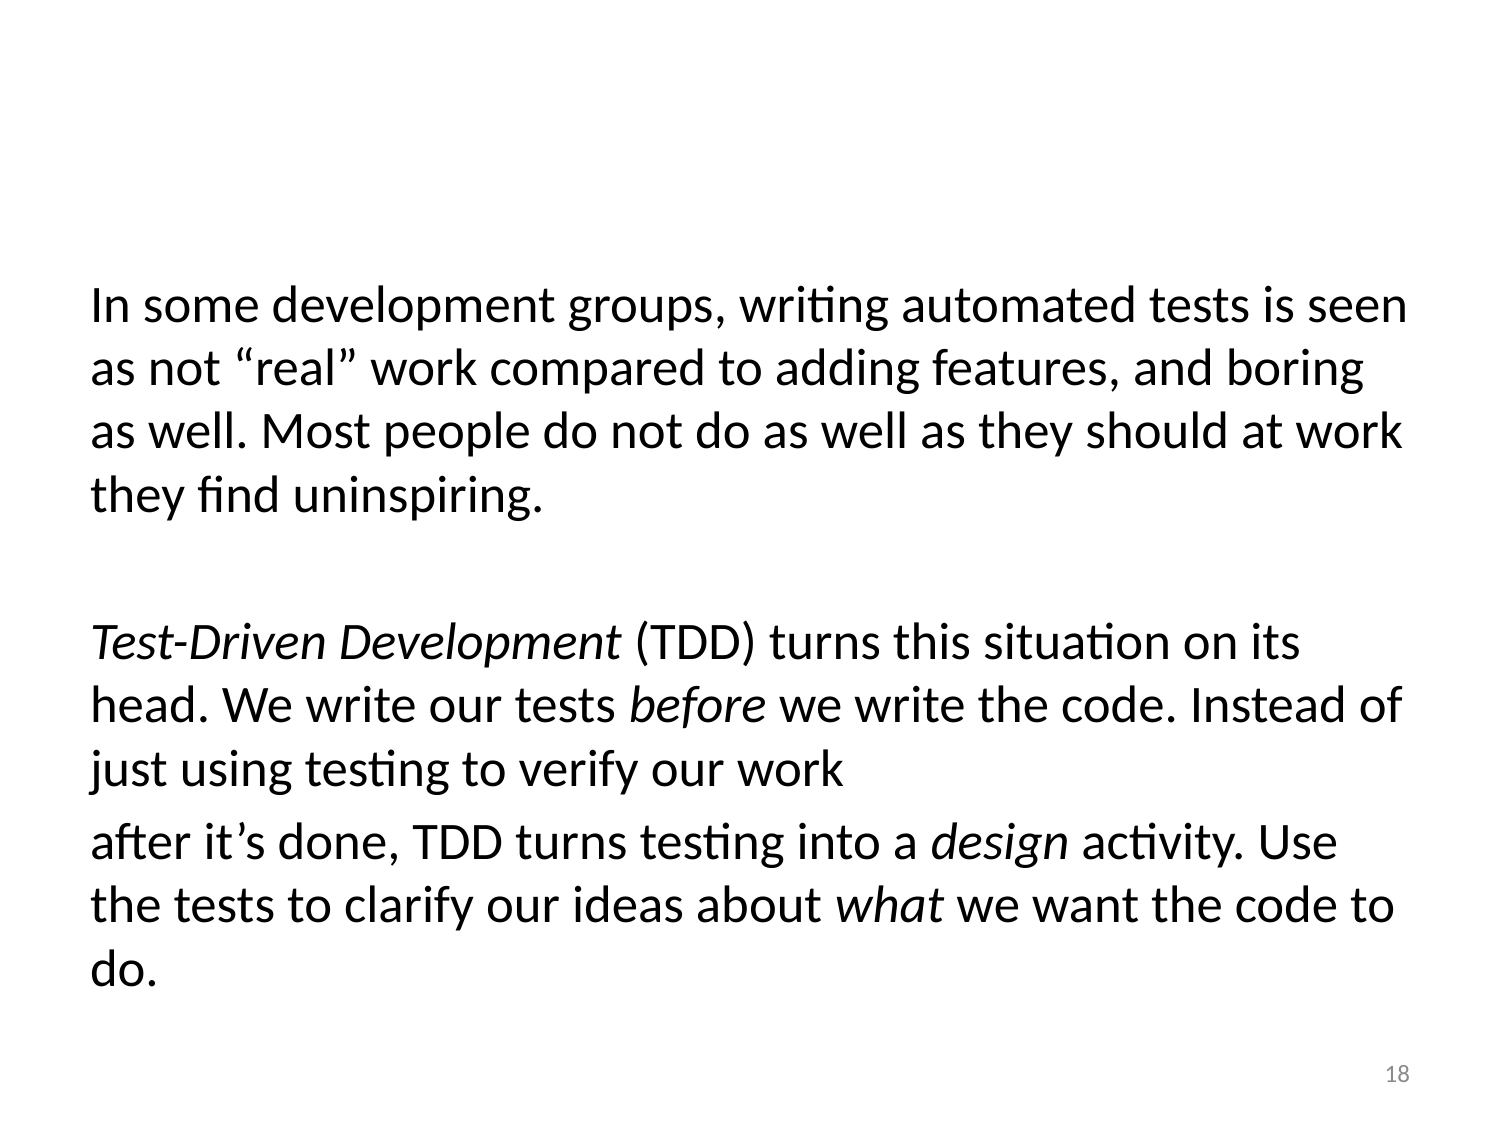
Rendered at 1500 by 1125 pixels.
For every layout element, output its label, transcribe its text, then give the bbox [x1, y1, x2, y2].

list In some development groups, writing automated tests is seen as not “real” work compared to adding features, and boring as well. Most people do not do as well as they should at work they find uninspiring. Test-Driven Development (TDD) turns this situation on its head. We write our tests before we write the code. Instead of just using testing to verify our work after it’s done, TDD turns testing into a design activity. Use the tests to clarify our ideas about what we want the code to do. [75, 262, 1425, 1005]
slide_number 18 [1074, 1042, 1425, 1103]
